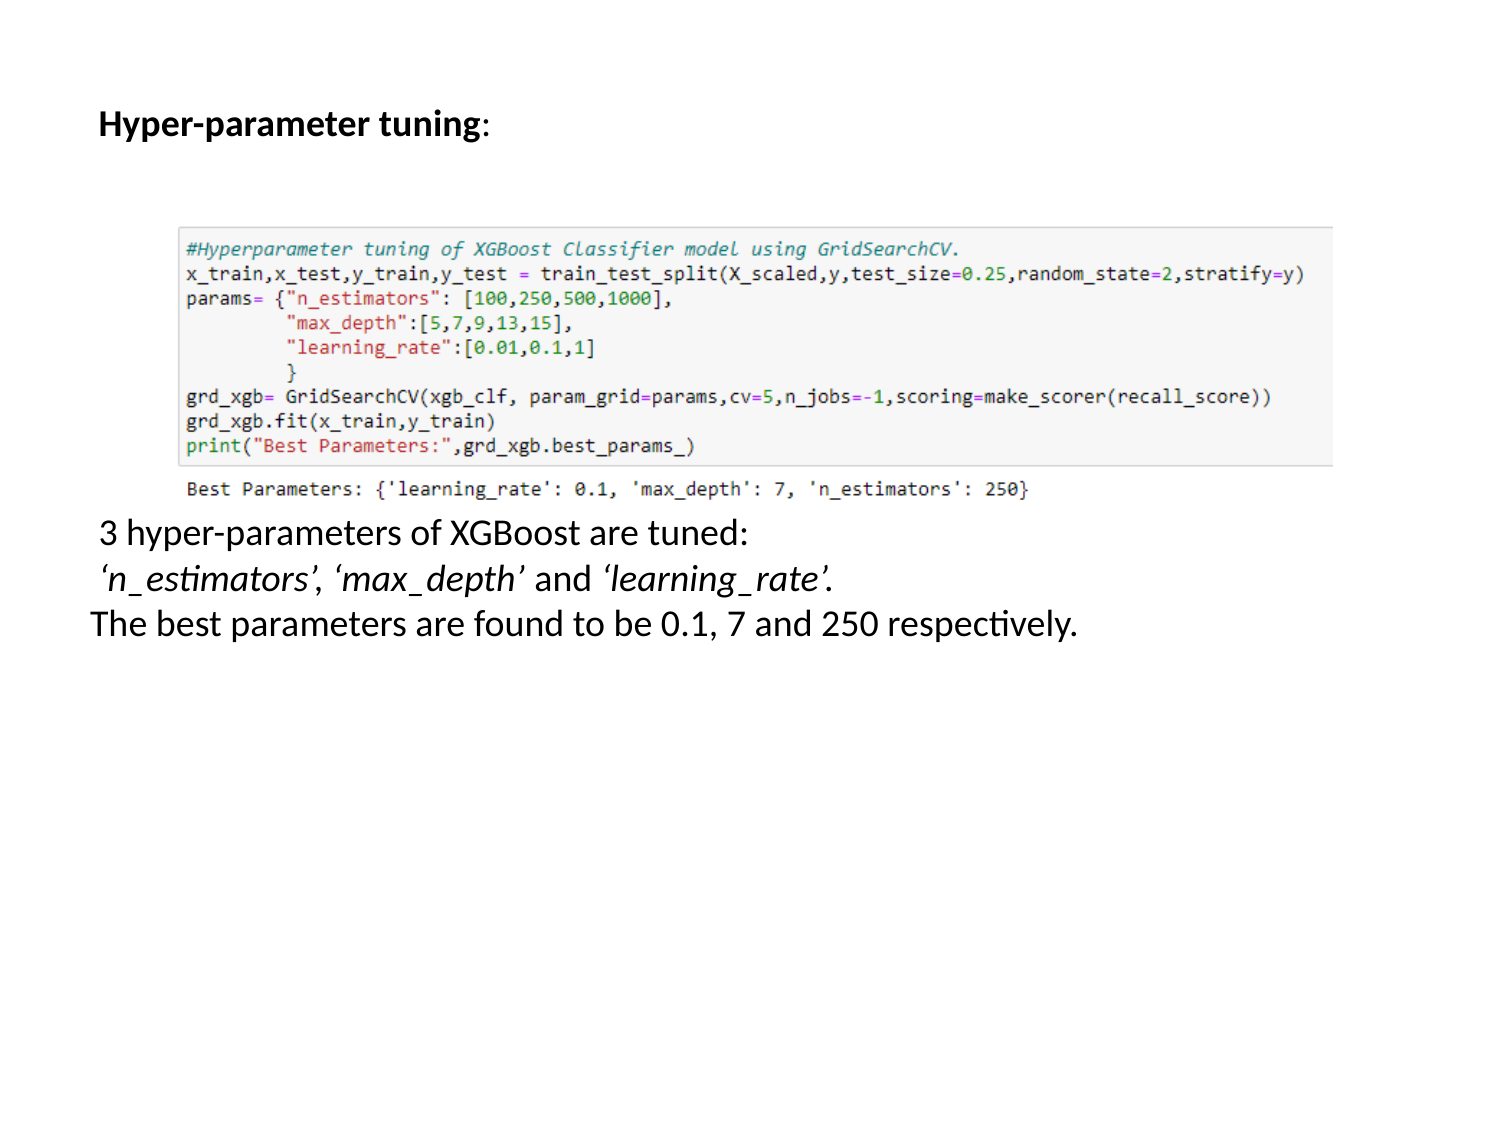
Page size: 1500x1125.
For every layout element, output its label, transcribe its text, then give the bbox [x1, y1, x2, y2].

title Hyper-parameter tuning: 3 hyper-parameters of XGBoost are tuned: ‘n_estimators’, ‘max_depth’ and ‘learning_rate’. The best parameters are found to be 0.1, 7 and 250 respectively. [75, 45, 1425, 1050]
picture [174, 224, 1333, 513]
